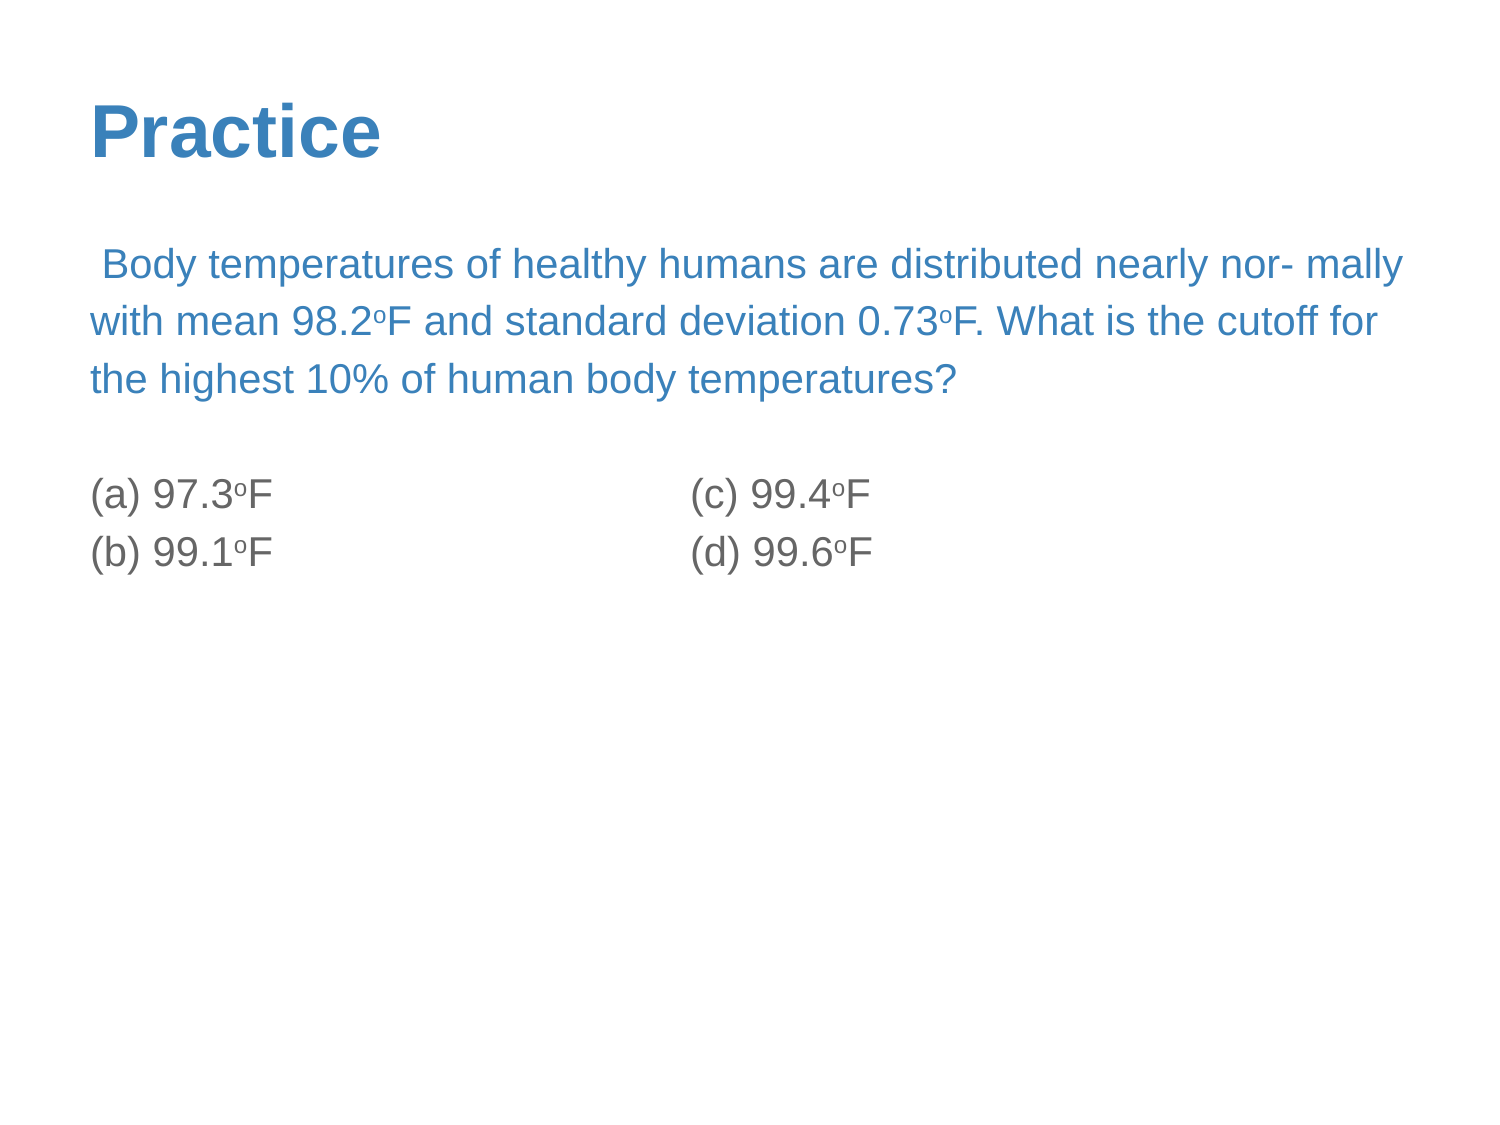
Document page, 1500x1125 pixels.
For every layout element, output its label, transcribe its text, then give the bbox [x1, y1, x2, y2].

title Practice [75, 0, 1425, 188]
list Body temperatures of healthy humans are distributed nearly nor- mally with mean 98.2oF and standard deviation 0.73oF. What is the cutoff for the highest 10% of human body temperatures? (a) 97.3oF (c) 99.4oF (b) 99.1oF (d) 99.6oF [75, 214, 1426, 589]
